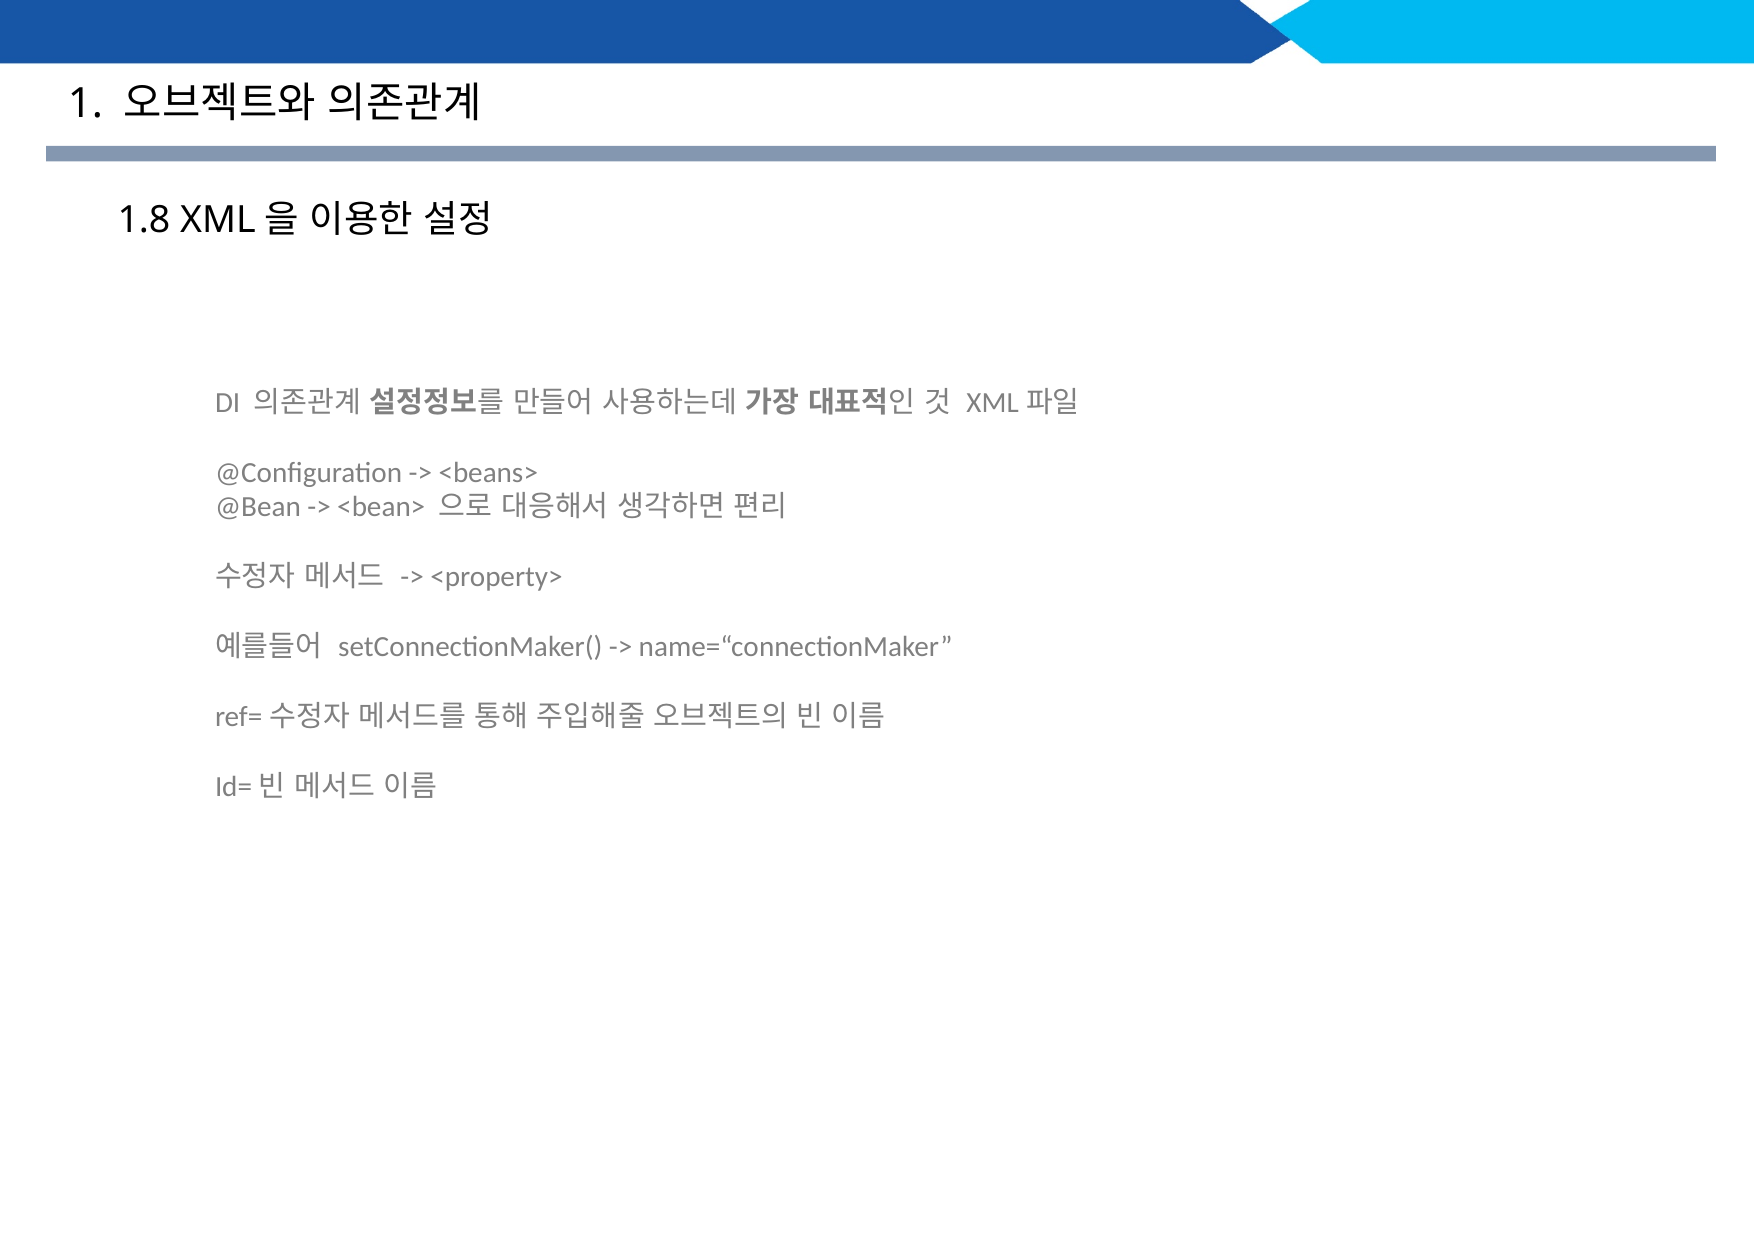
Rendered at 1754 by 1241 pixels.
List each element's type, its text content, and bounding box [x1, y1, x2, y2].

text_box DI 의존관계 설정정보를 만들어 사용하는데 가장 대표적인 것 XML파일 @Configuration -> <beans> @Bean -> <bean> 으로 대응해서 생각하면 편리 수정자 메서드 -> <property> 예를들어 setConnectionMaker() -> name=“connectionMaker” ref=수정자 메서드를 통해 주입해줄 오브젝트의 빈 이름 Id=빈 메서드 이름 [200, 375, 1423, 810]
text_box 1.8 XML을 이용한 설정 [102, 187, 1710, 248]
picture [0, 0, 1754, 1240]
text_box 1. 오브젝트와 의존관계 [53, 68, 1459, 134]
